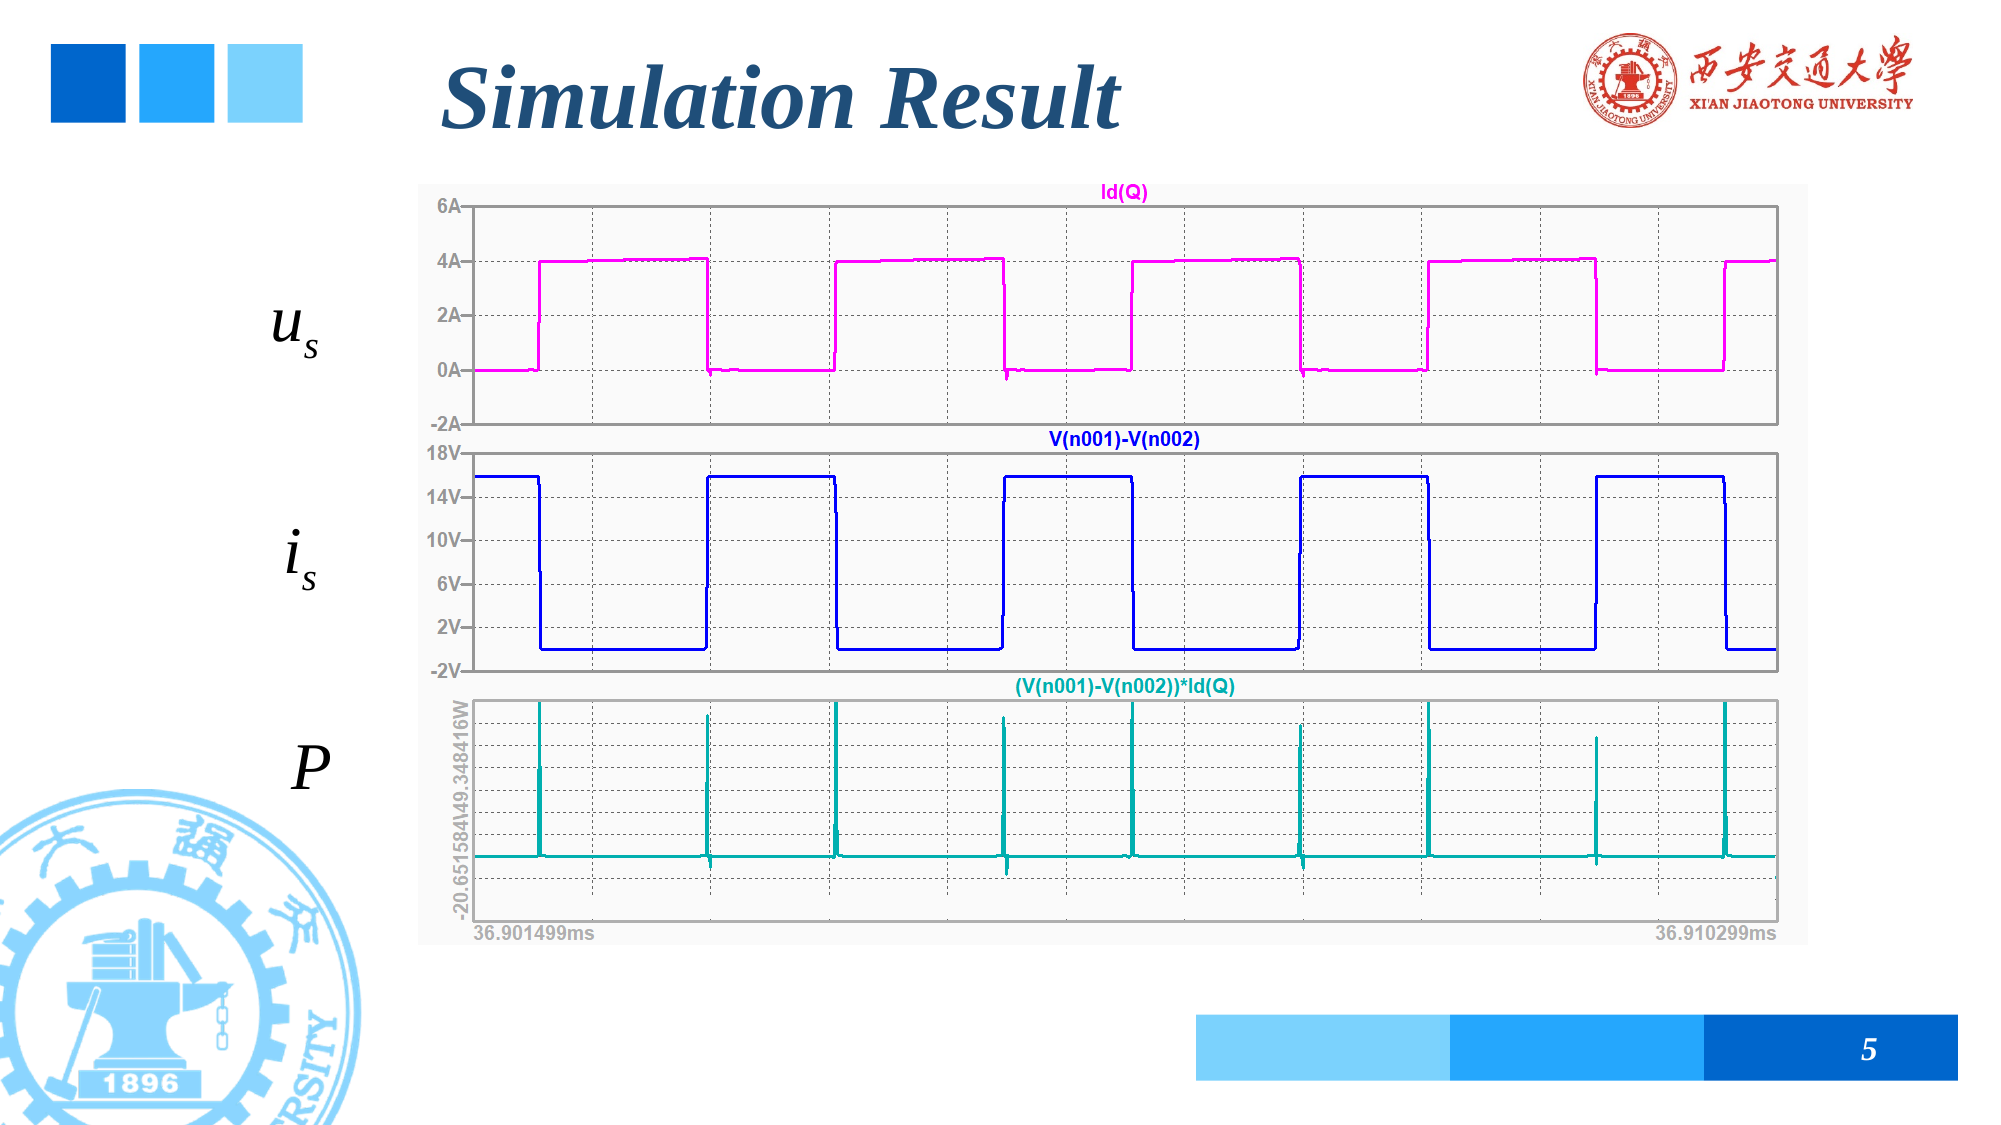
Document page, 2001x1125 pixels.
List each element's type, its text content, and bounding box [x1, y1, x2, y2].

slide_number 5 [1442, 1017, 1893, 1077]
text_box P [276, 715, 348, 810]
text_box Simulation Result [378, 32, 1183, 157]
picture [0, 789, 366, 1125]
picture [418, 184, 1808, 945]
text_box is [268, 499, 352, 606]
text_box us [255, 267, 392, 374]
picture [1583, 33, 1913, 128]
